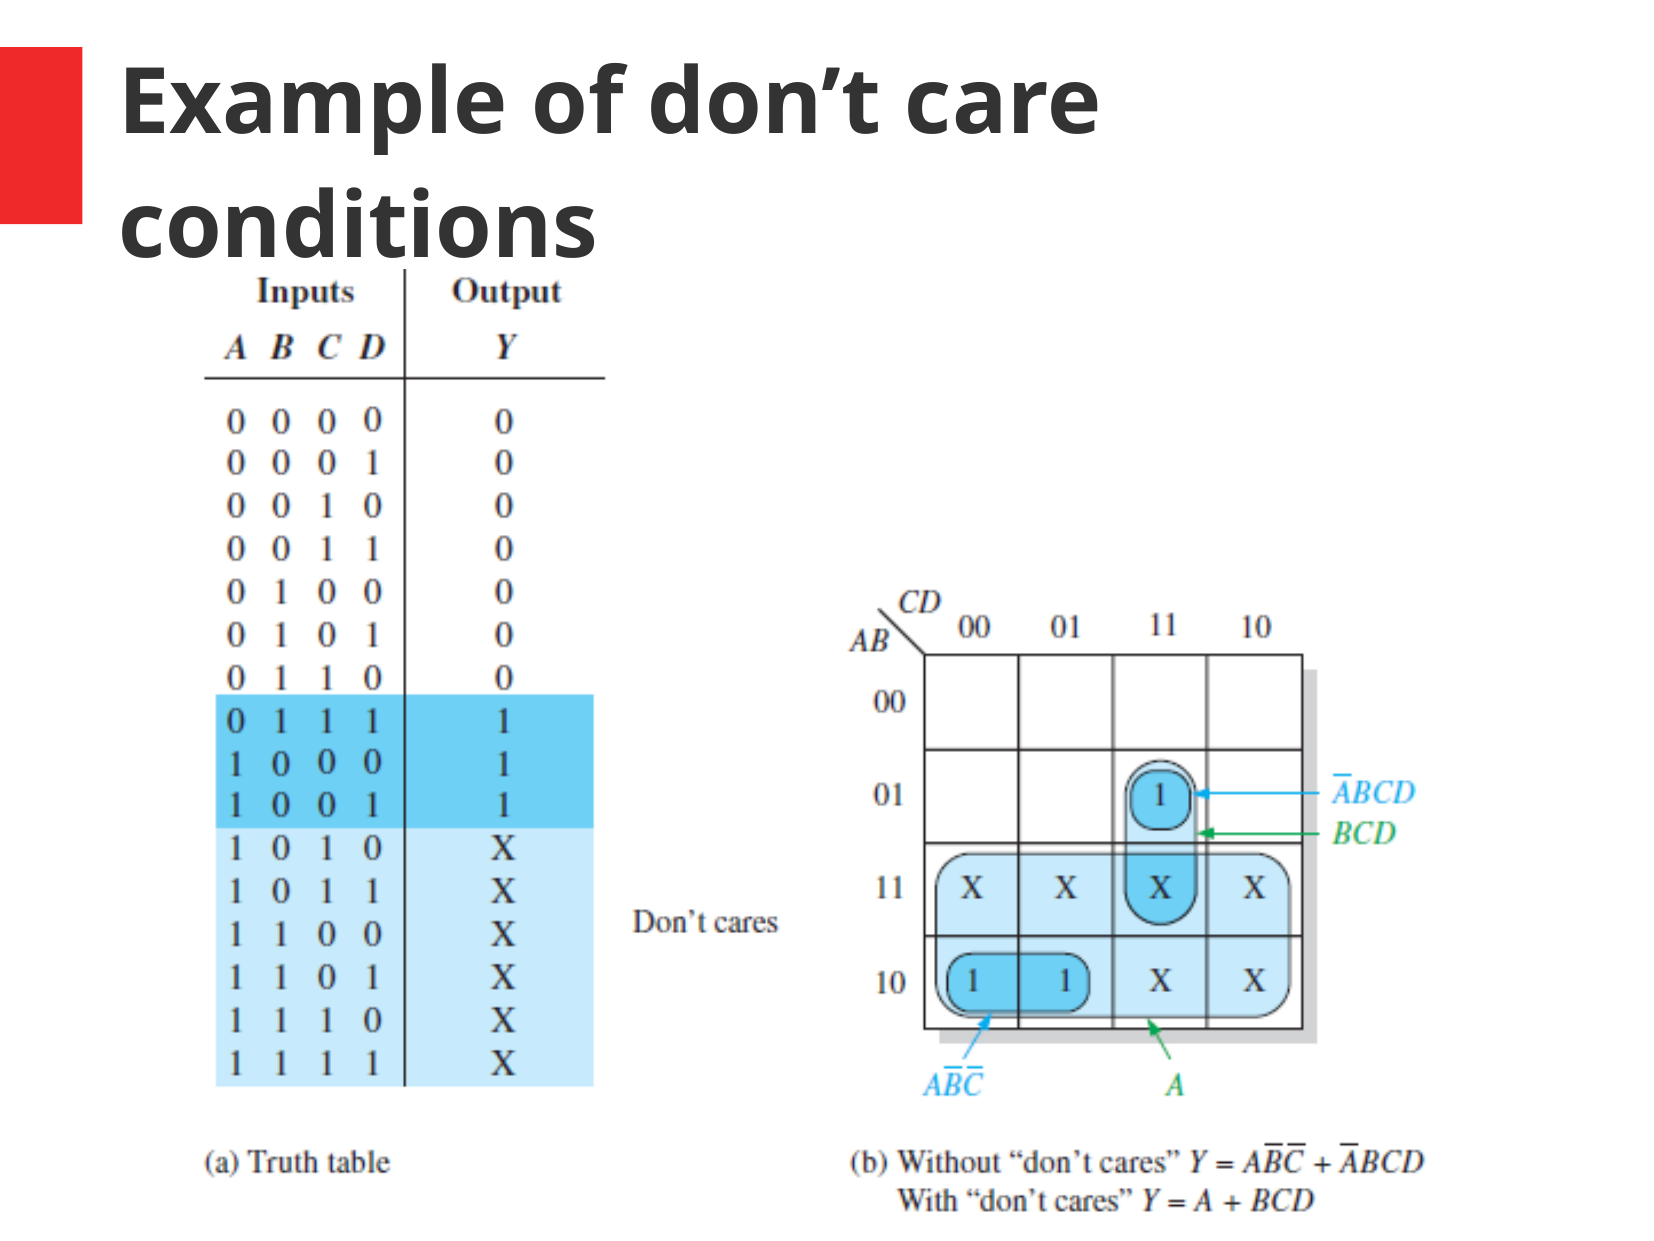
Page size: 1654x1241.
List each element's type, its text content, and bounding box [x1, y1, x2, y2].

picture [173, 269, 1430, 1230]
title Example of don’t care conditions [118, 34, 1570, 270]
